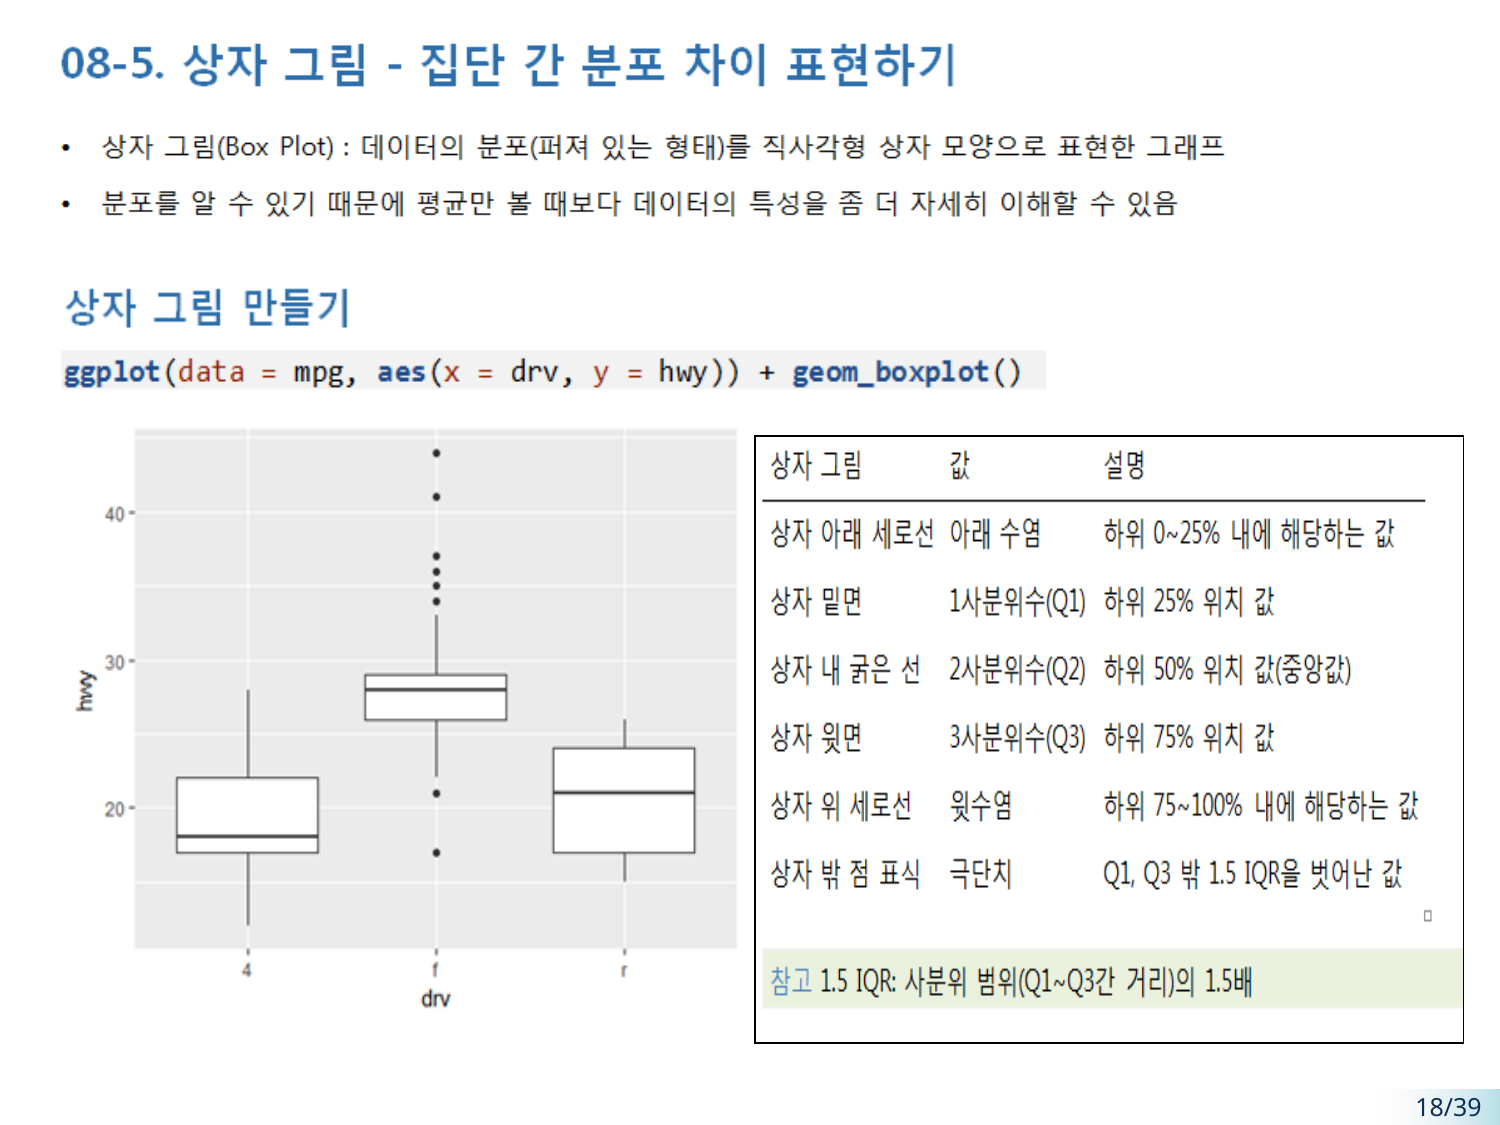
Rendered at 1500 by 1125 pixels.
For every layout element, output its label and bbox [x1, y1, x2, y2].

picture [48, 30, 1257, 257]
picture [48, 274, 1464, 1043]
